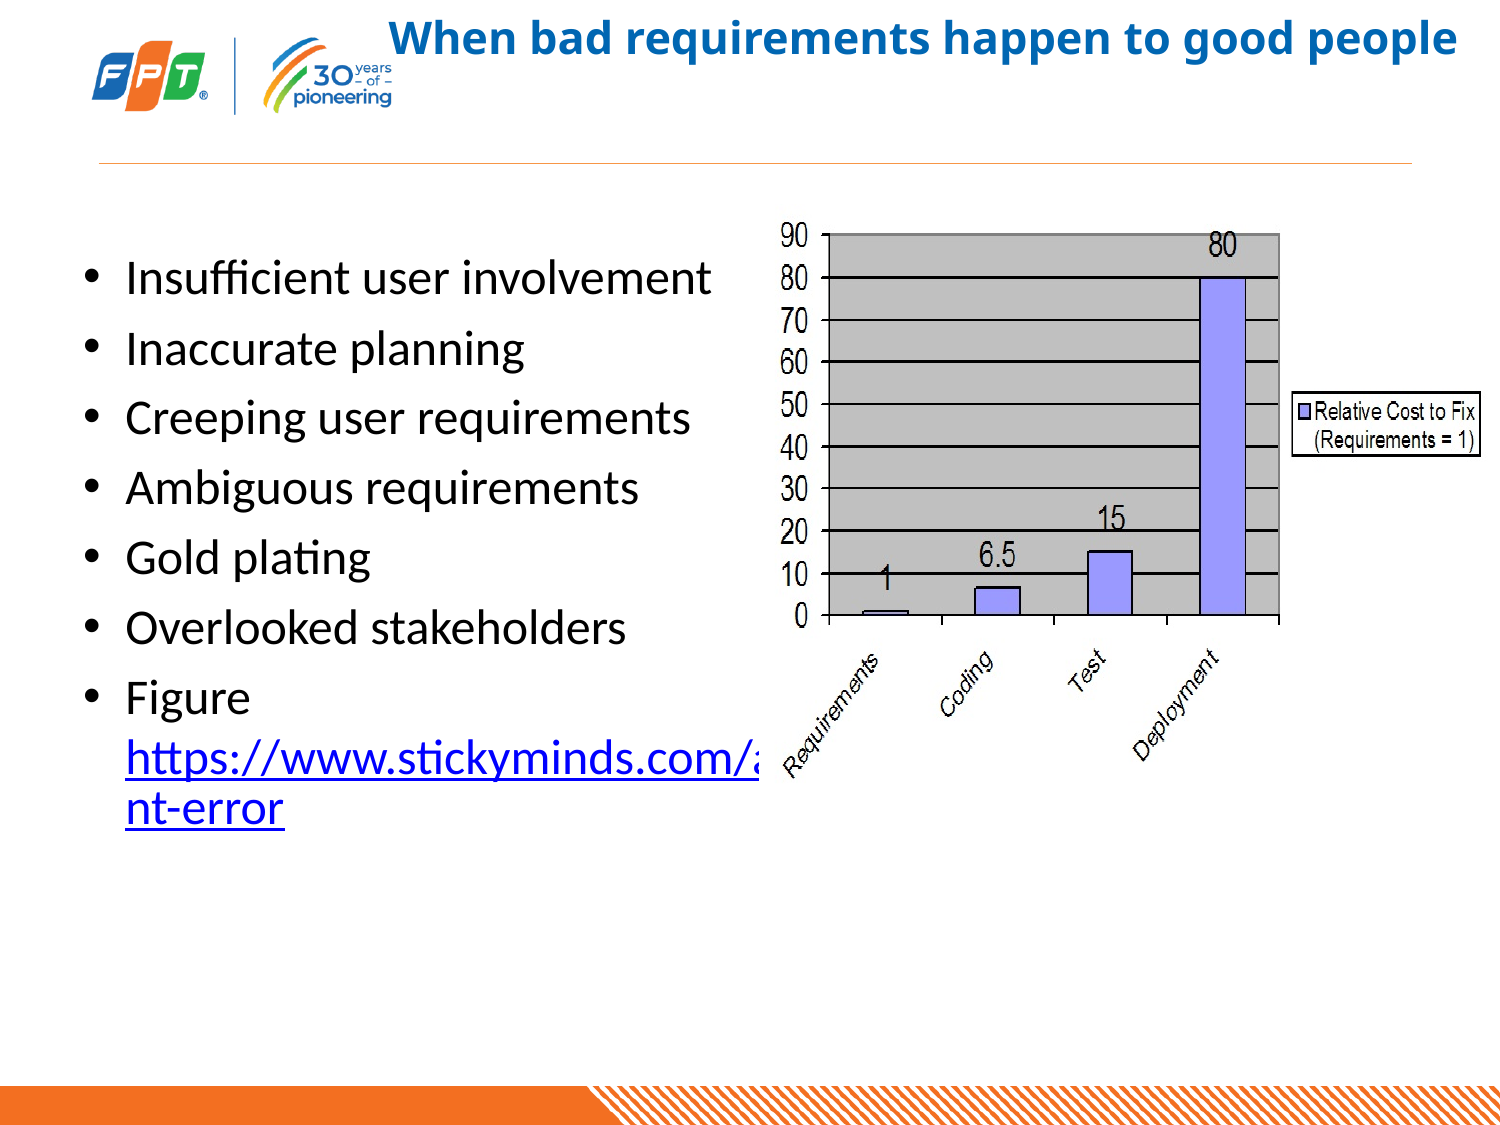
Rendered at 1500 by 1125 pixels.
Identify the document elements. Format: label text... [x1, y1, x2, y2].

picture [759, 204, 1500, 799]
list Insufficient user involvement Inaccurate planning Creeping user requirements Ambiguous requirements Gold plating Overlooked stakeholders Figure https://www.stickyminds.com/article/what-cost-requirement-error [68, 237, 1344, 1010]
title When bad requirements happen to good people [365, 1, 1483, 175]
picture [0, 1086, 1500, 1125]
picture [56, 6, 365, 146]
